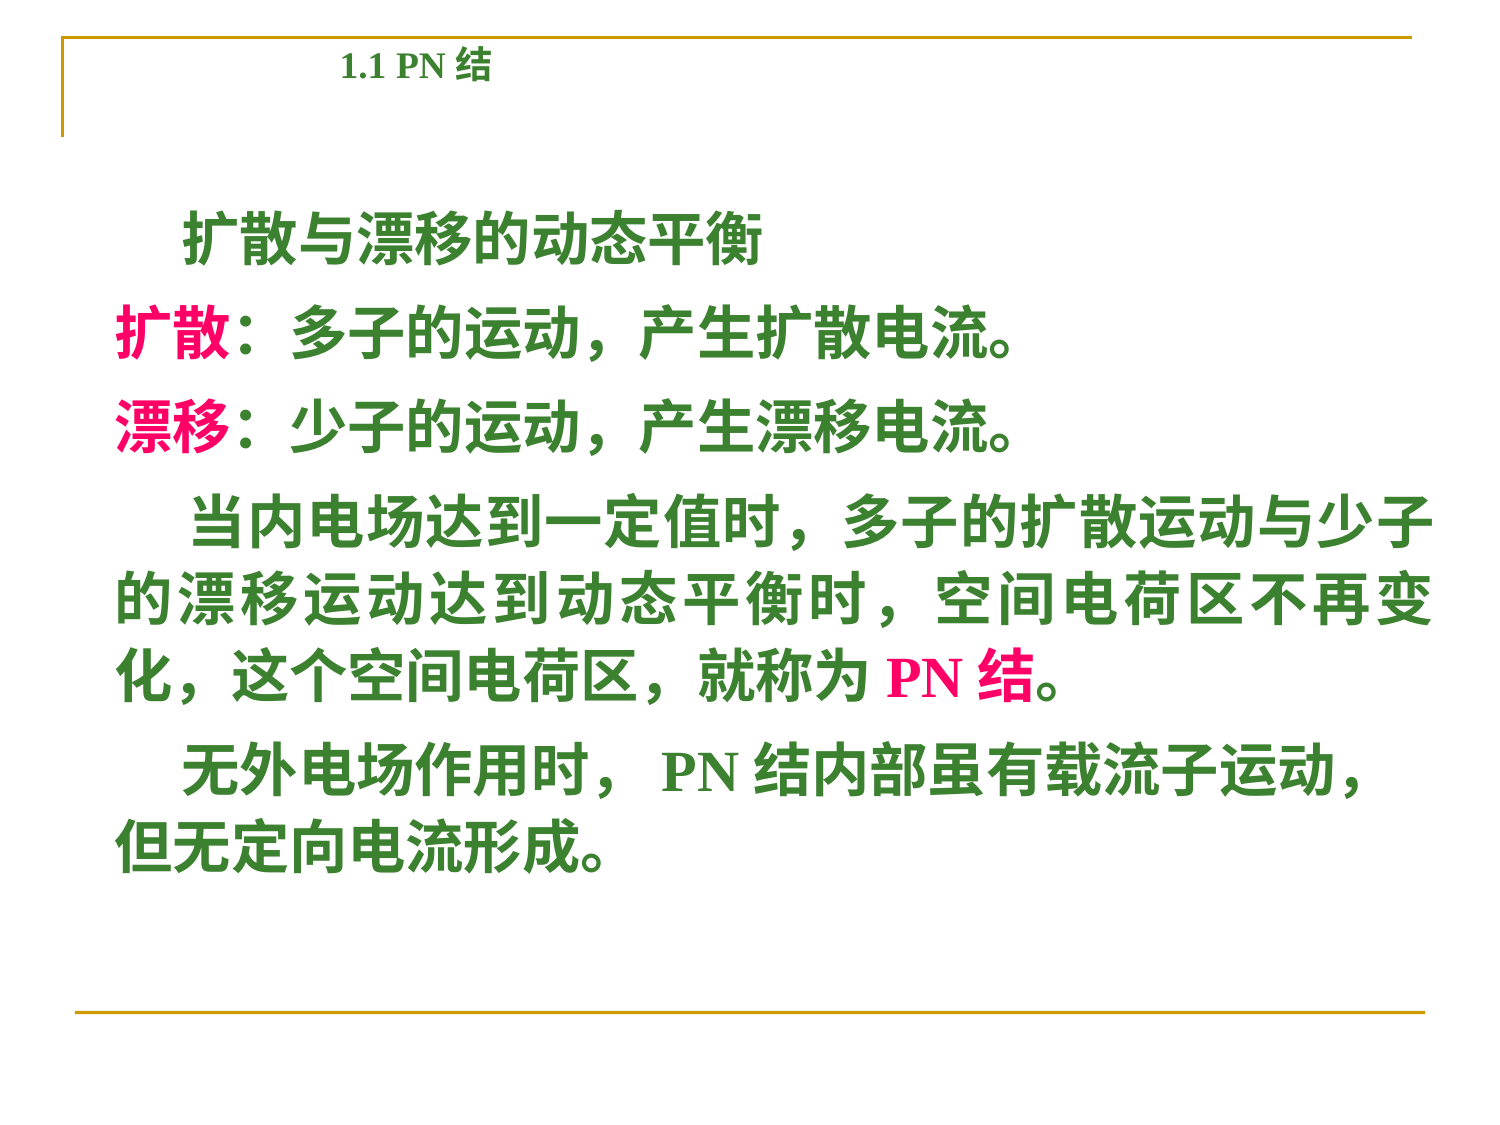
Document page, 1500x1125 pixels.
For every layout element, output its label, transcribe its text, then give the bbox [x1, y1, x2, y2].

text_box 1.1 PN结 [324, 42, 1350, 94]
text_box 扩散与漂移的动态平衡 扩散：多子的运动，产生扩散电流。 漂移：少子的运动，产生漂移电流。 当内电场达到一定值时，多子的扩散运动与少子的漂移运动达到动态平衡时，空间电荷区不再变化，这个空间电荷区，就称为PN结。 无外电场作用时，PN结内部虽有载流子运动，但无定向电流形成。 [99, 187, 1450, 888]
